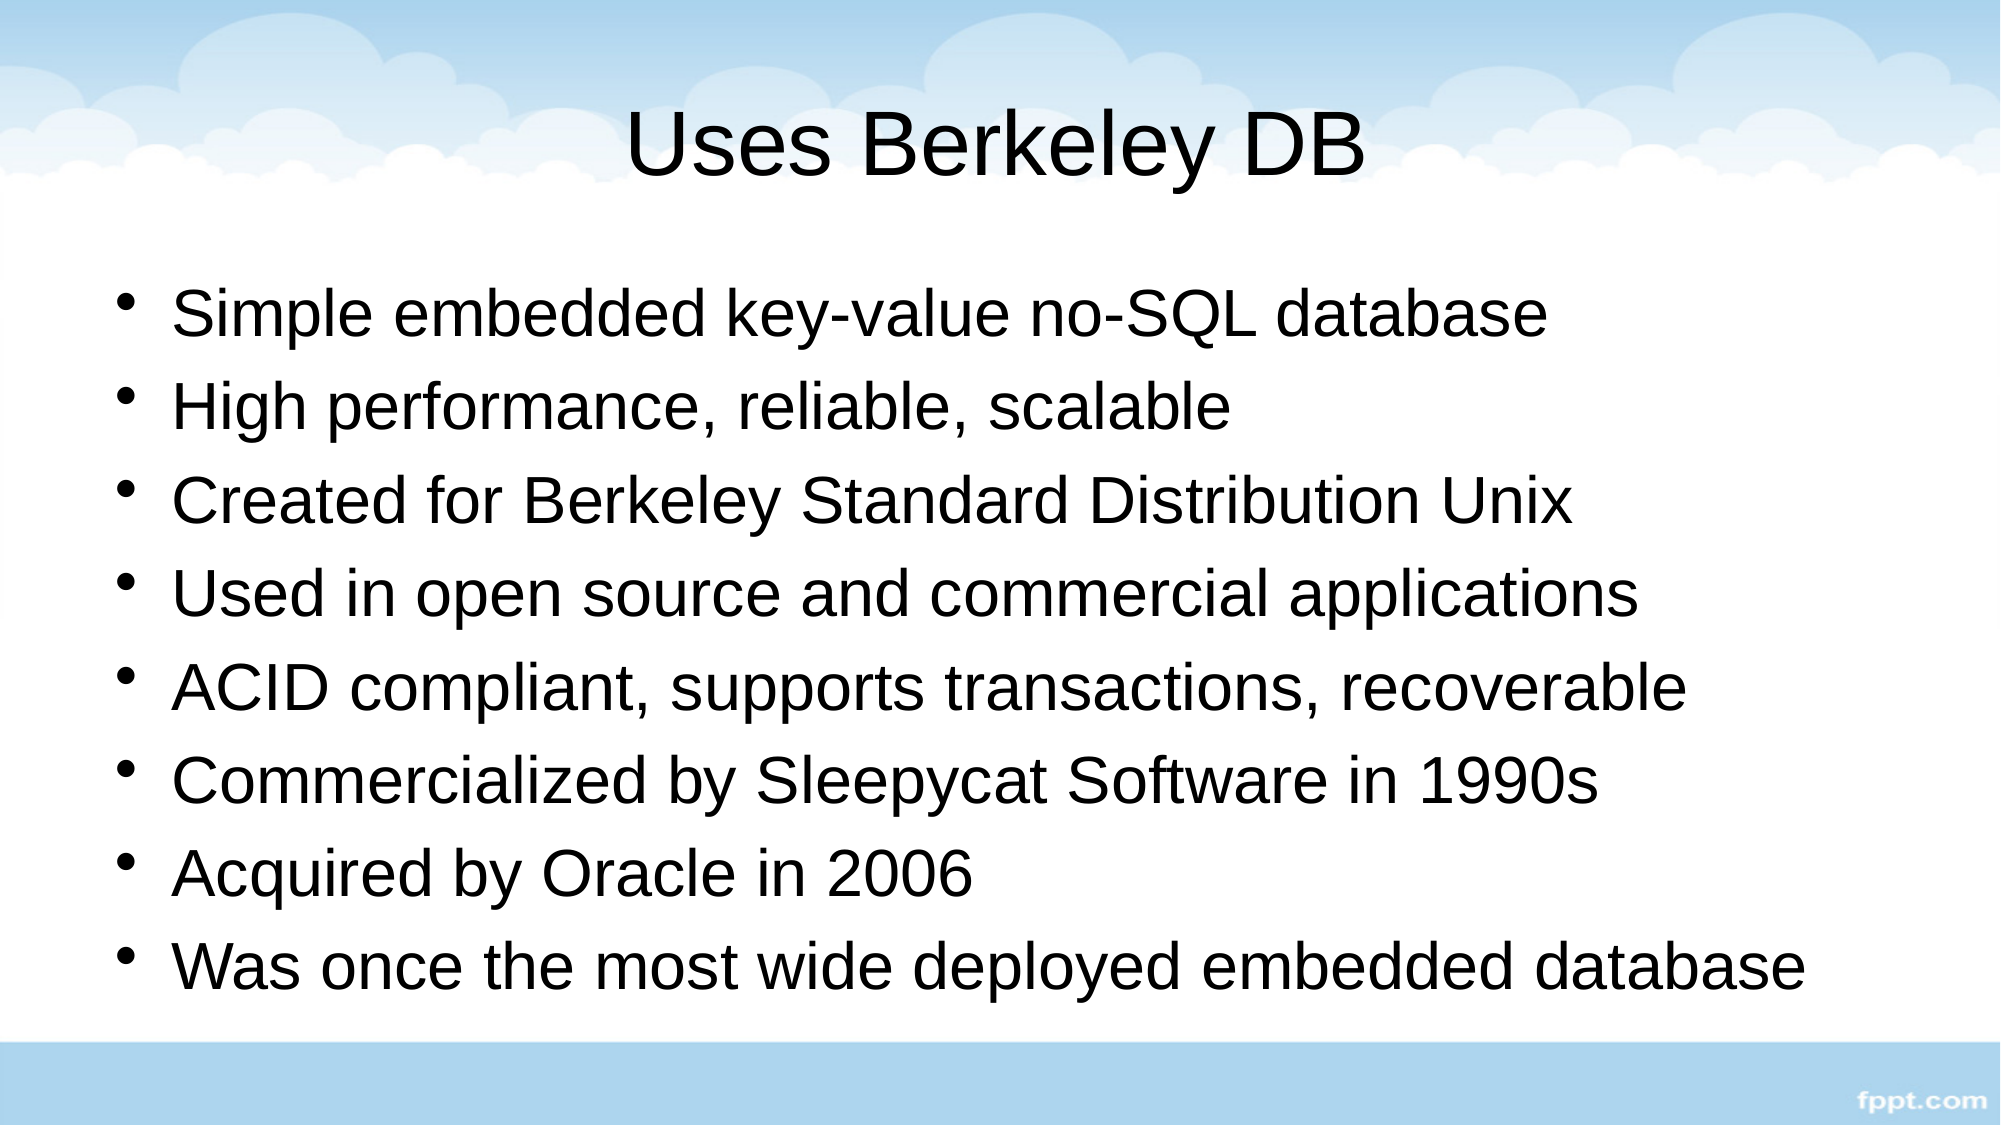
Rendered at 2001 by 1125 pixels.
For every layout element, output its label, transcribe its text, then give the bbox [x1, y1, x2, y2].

picture [0, 0, 2001, 1125]
list Simple embedded key-value no-SQL database High performance, reliable, scalable Created for Berkeley Standard Distribution Unix Used in open source and commercial applications ACID compliant, supports transactions, recoverable Commercialized by Sleepycat Software in 1990s Acquired by Oracle in 2006 Was once the most wide deployed embedded database [99, 262, 1900, 1005]
title Uses Berkeley DB [99, 45, 1900, 233]
